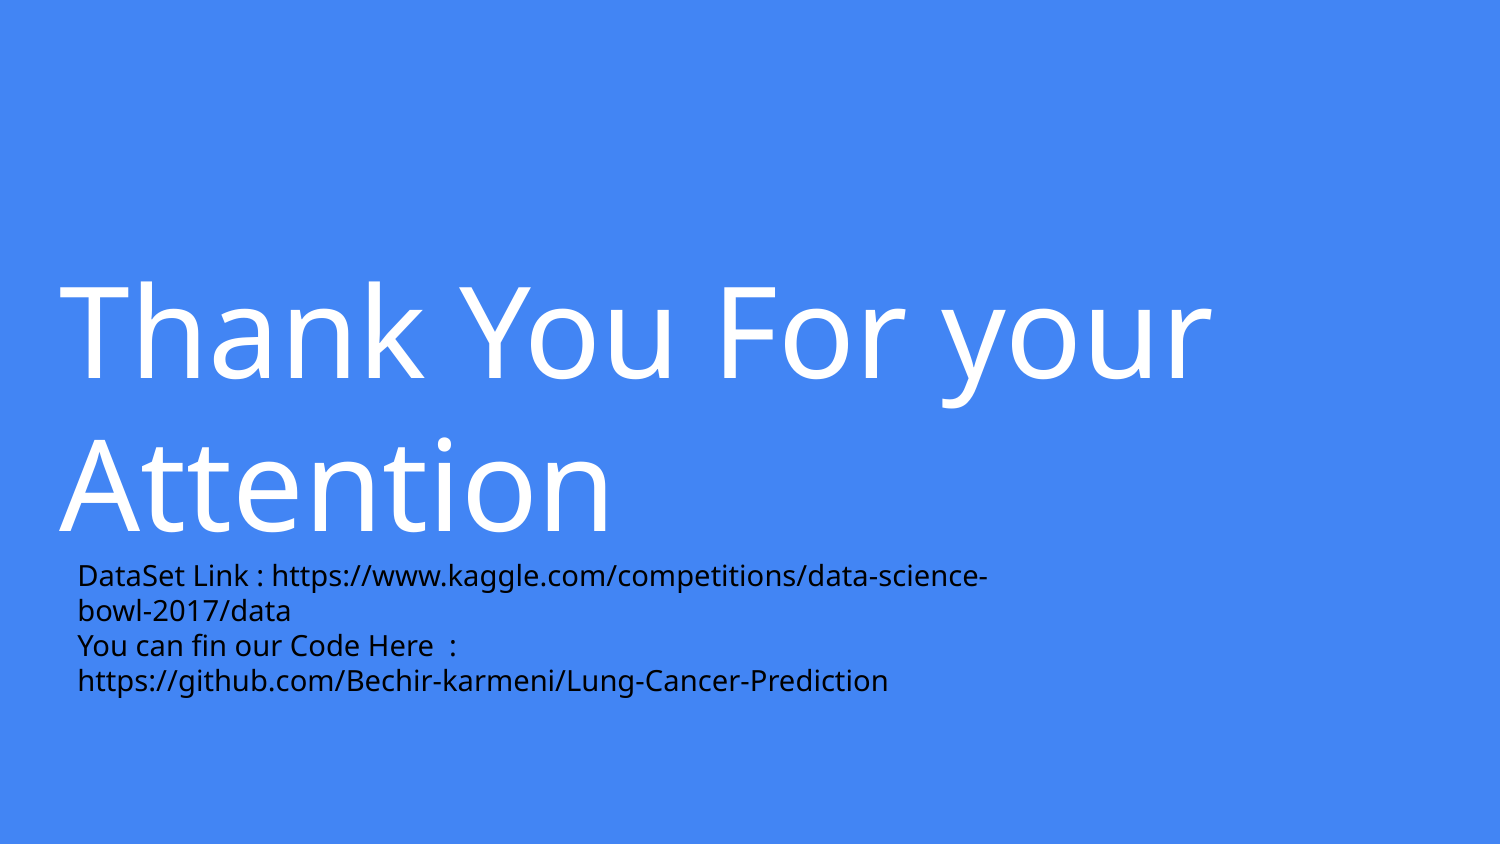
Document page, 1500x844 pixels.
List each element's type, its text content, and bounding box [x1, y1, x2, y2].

text_box DataSet Link : https://www.kaggle.com/competitions/data-science-bowl-2017/data You can fin our Code Here : https://github.com/Bechir-karmeni/Lung-Cancer-Prediction [62, 542, 1048, 713]
title Thank You For your Attention [44, 237, 1376, 639]
